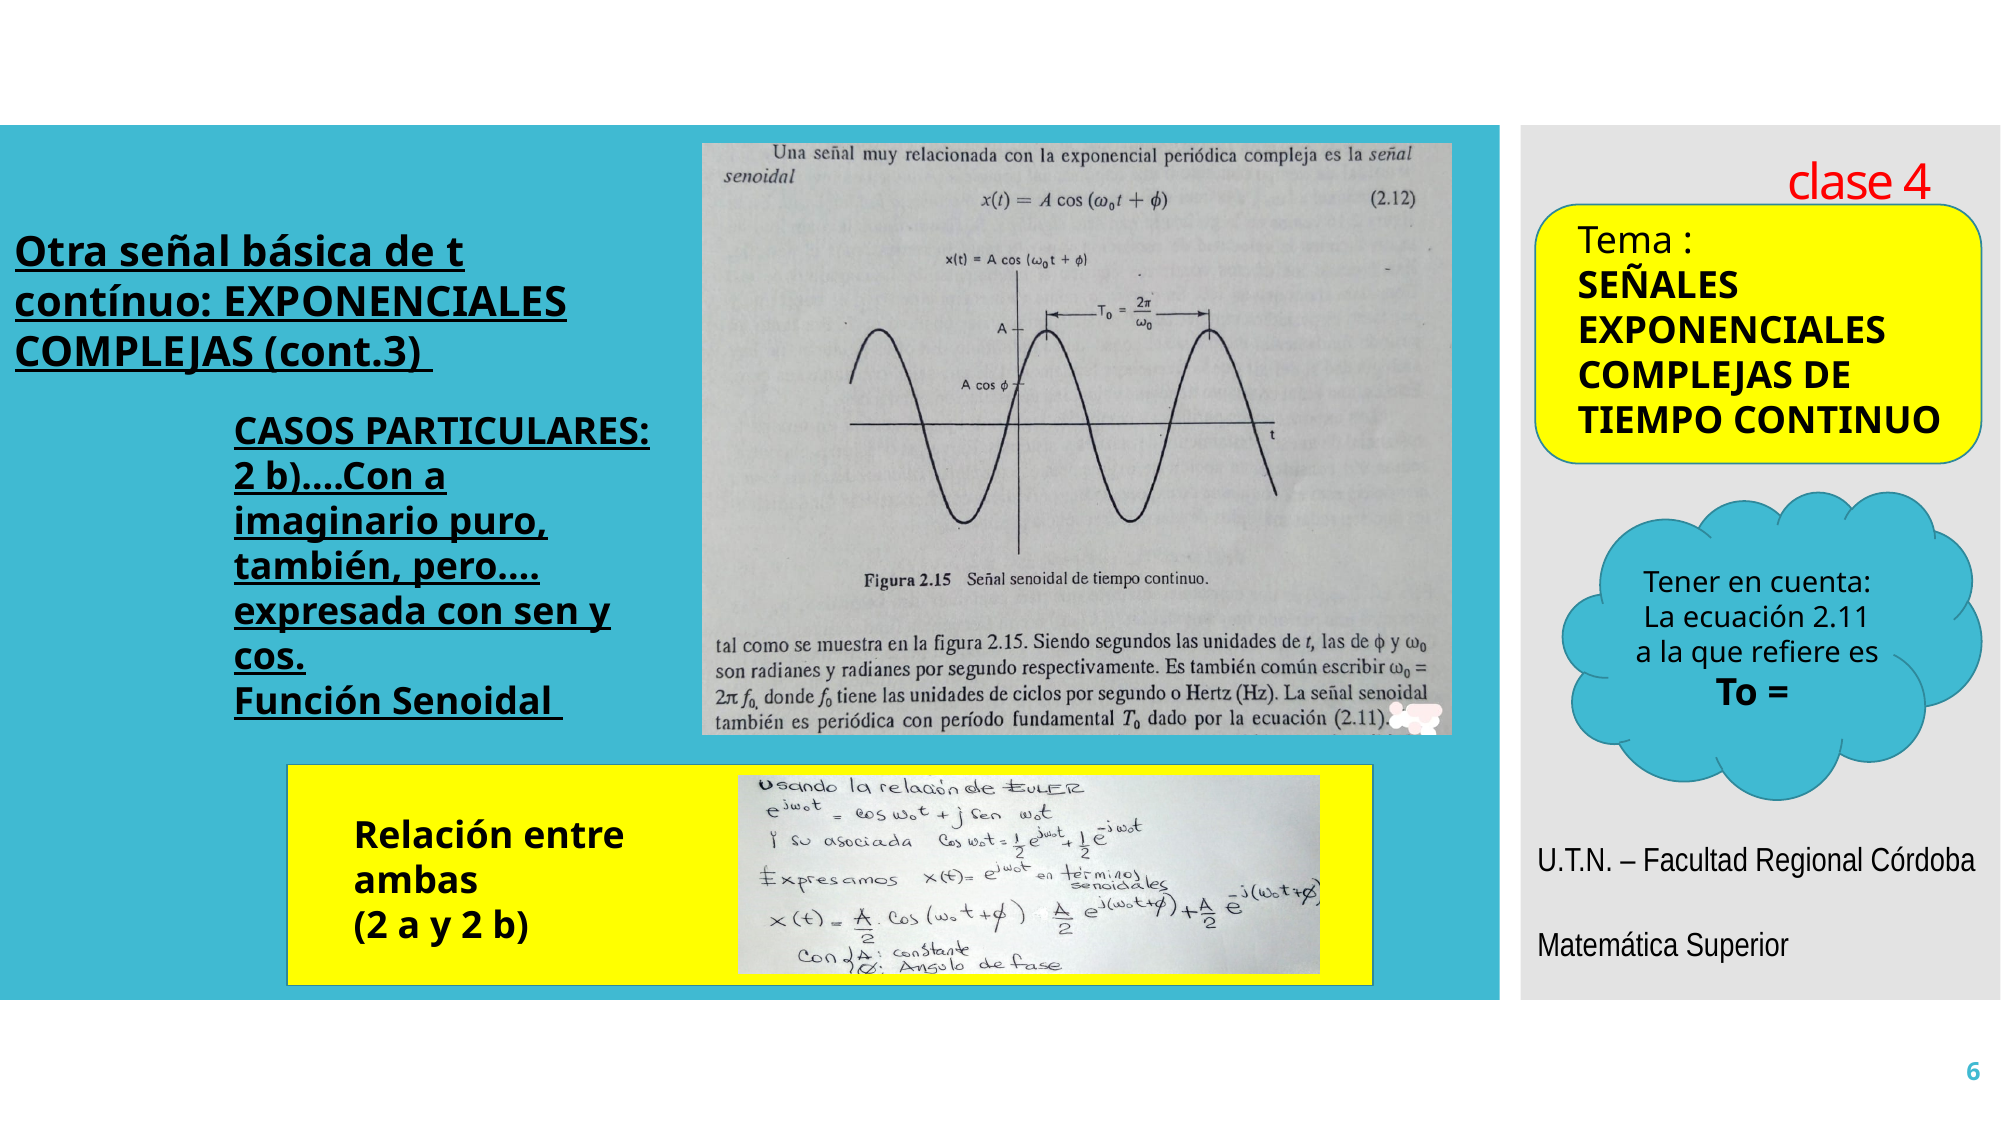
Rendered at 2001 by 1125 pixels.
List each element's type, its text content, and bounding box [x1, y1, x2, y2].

slide_number 6 [1744, 1042, 1996, 1103]
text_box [286, 764, 1374, 986]
title clase 4 [1772, 111, 1969, 217]
text_box Tema : SEÑALES EXPONENCIALES COMPLEJAS DE TIEMPO CONTINUO [1562, 208, 1982, 494]
text_box Otra señal básica de t contínuo: EXPONENCIALES COMPLEJAS (cont.3) [0, 216, 678, 382]
text_box [1534, 203, 1772, 462]
subtitle U.T.N. – Facultad Regional Córdoba Matemática Superior [1522, 811, 2000, 975]
text_box CASOS PARTICULARES: 2 b)….Con a imaginario puro, también, pero…. expresada con sen y cos. Función Senoidal [219, 399, 675, 730]
picture [701, 143, 1453, 735]
